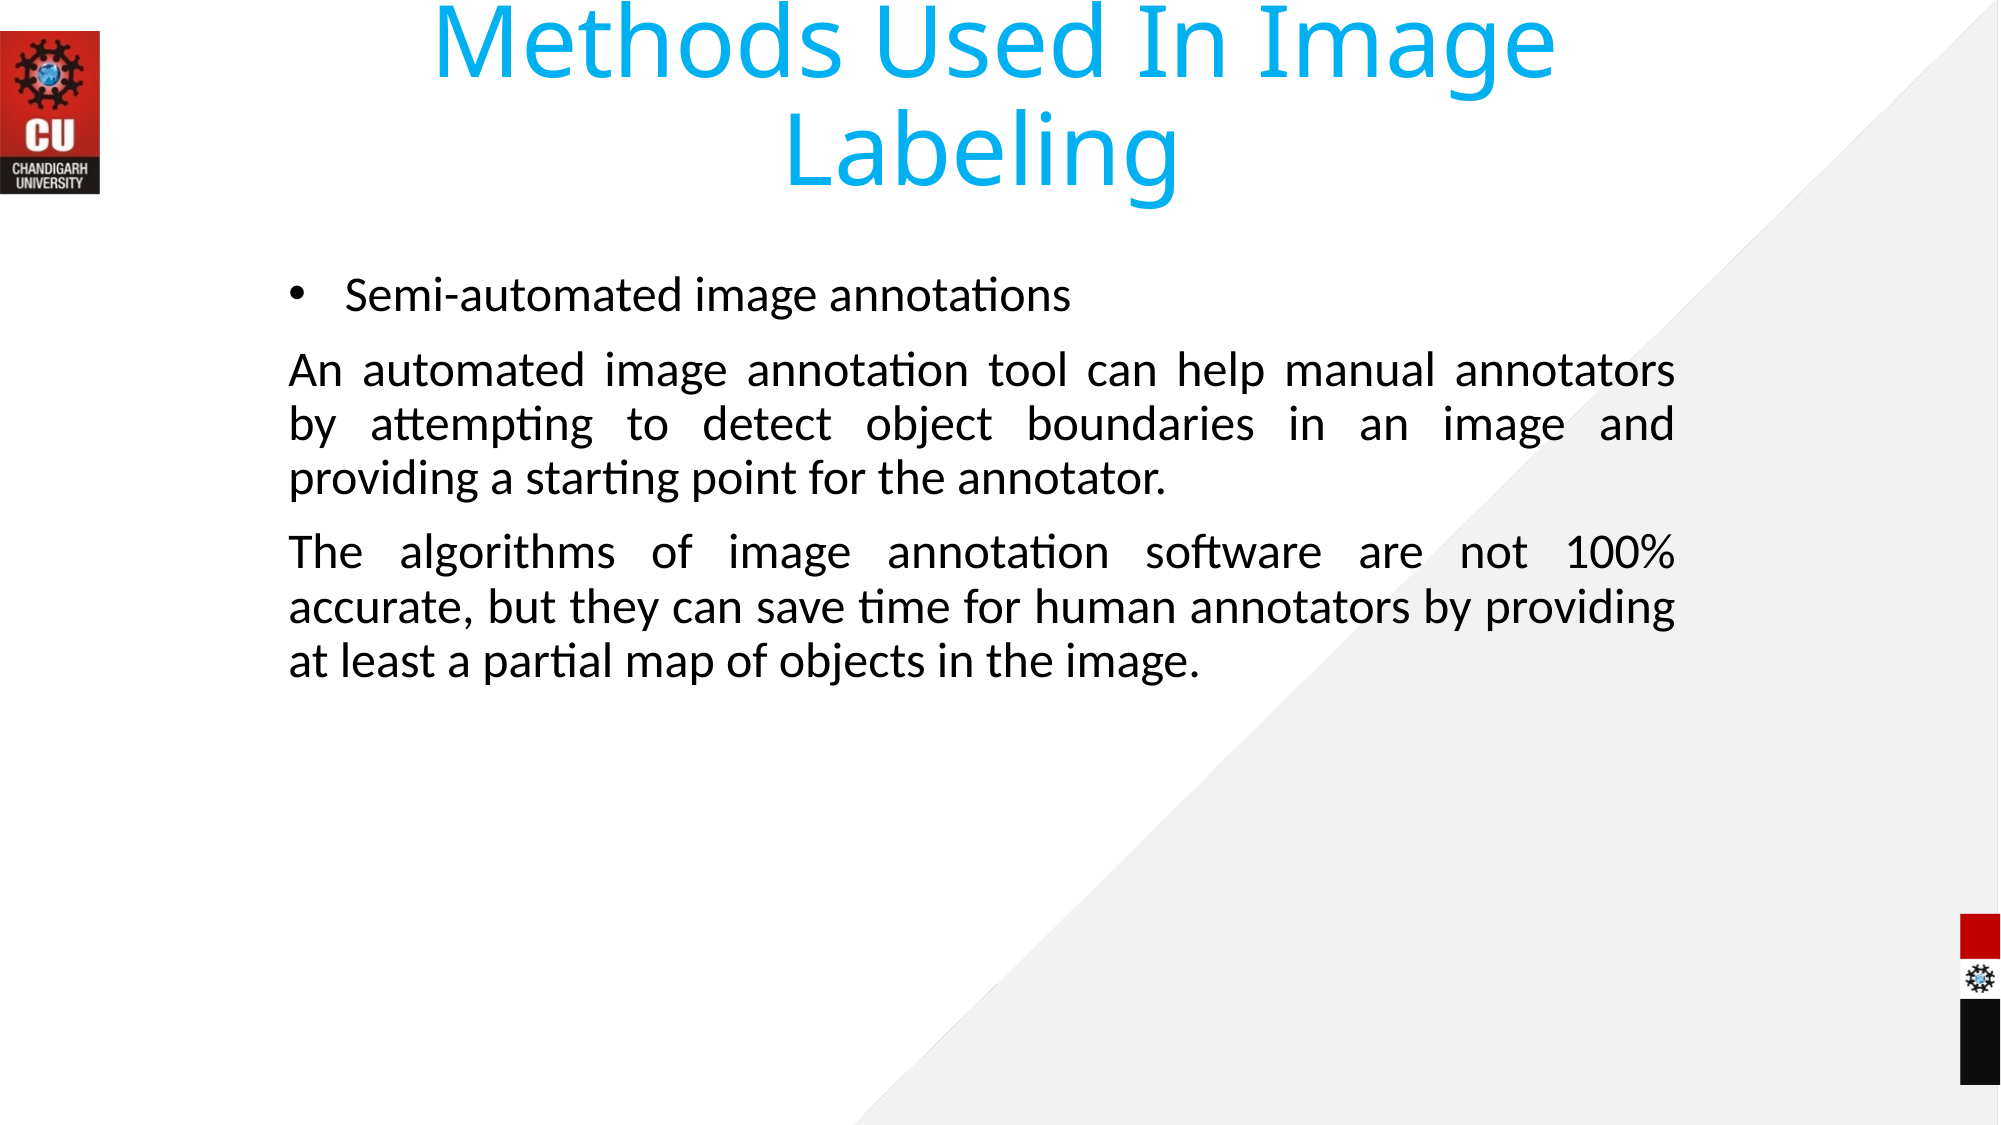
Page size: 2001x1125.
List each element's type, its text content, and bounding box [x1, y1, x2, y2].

picture [541, 30, 559, 35]
picture [448, 19, 454, 35]
subtitle Semi-automated image annotations An automated image annotation tool can help manual annotators by attempting to detect object boundaries in an image and providing a starting point for the annotator. The algorithms of image annotation software are not 100% accurate, but they can save time for human annotators by providing at least a partial map of objects in the image. [273, 260, 1692, 1043]
picture [695, 30, 715, 35]
picture [1012, 30, 1030, 35]
picture [496, 19, 502, 35]
picture [635, 30, 655, 35]
picture [1068, 30, 1087, 35]
picture [1313, 30, 1331, 35]
picture [1522, 30, 1540, 35]
picture [1347, 30, 1365, 35]
title Methods Used In Image Labeling [273, 35, 1692, 215]
picture [755, 30, 774, 35]
picture [789, 0, 1092, 35]
picture [631, 0, 779, 35]
picture [1461, 30, 1480, 35]
picture [1191, 30, 1211, 35]
picture [0, 0, 2001, 1125]
